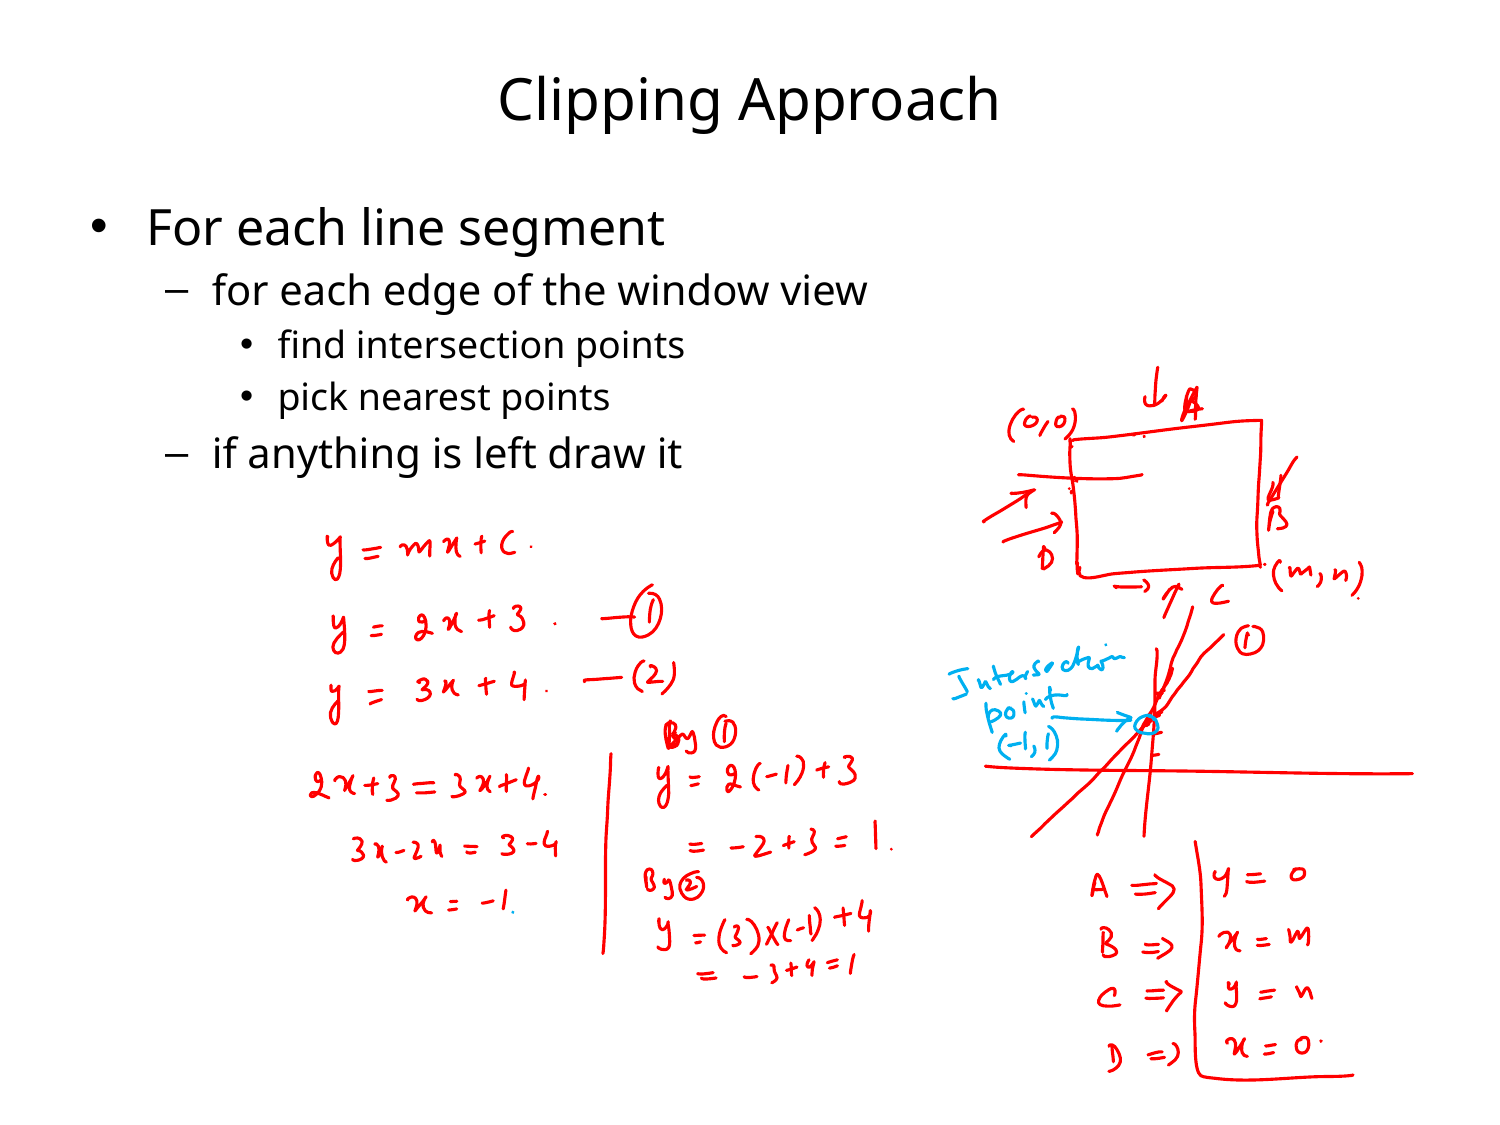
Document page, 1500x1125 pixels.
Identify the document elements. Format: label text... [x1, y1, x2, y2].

title Clipping Approach [75, 45, 1425, 150]
list For each line segment for each edge of the window view find intersection points pick nearest points if anything is left draw it [75, 187, 1425, 1005]
